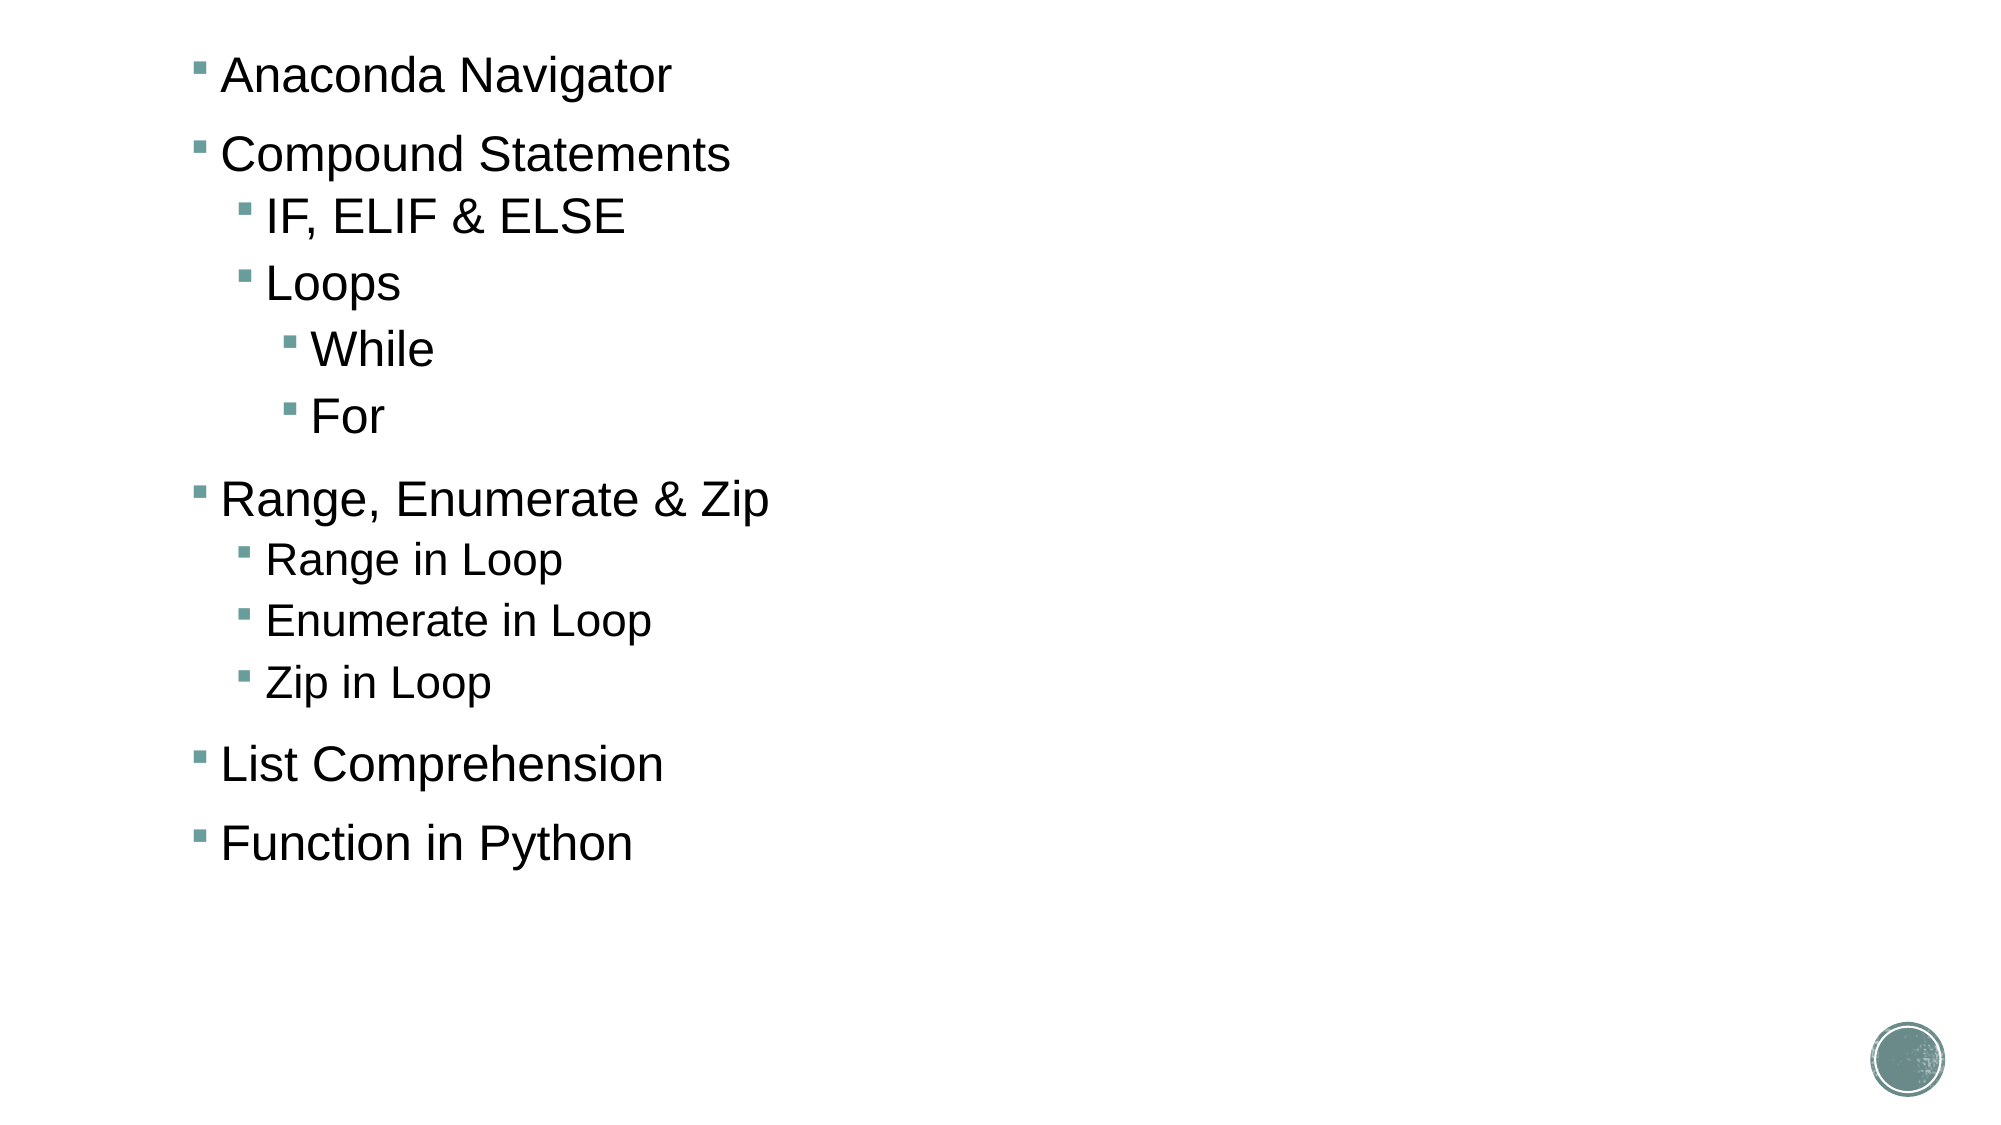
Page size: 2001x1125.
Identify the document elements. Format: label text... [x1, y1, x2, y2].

list Anaconda Navigator Compound Statements IF, ELIF & ELSE Loops While For Range, Enumerate & Zip Range in Loop Enumerate in Loop Zip in Loop List Comprehension Function in Python [175, 41, 1826, 1013]
